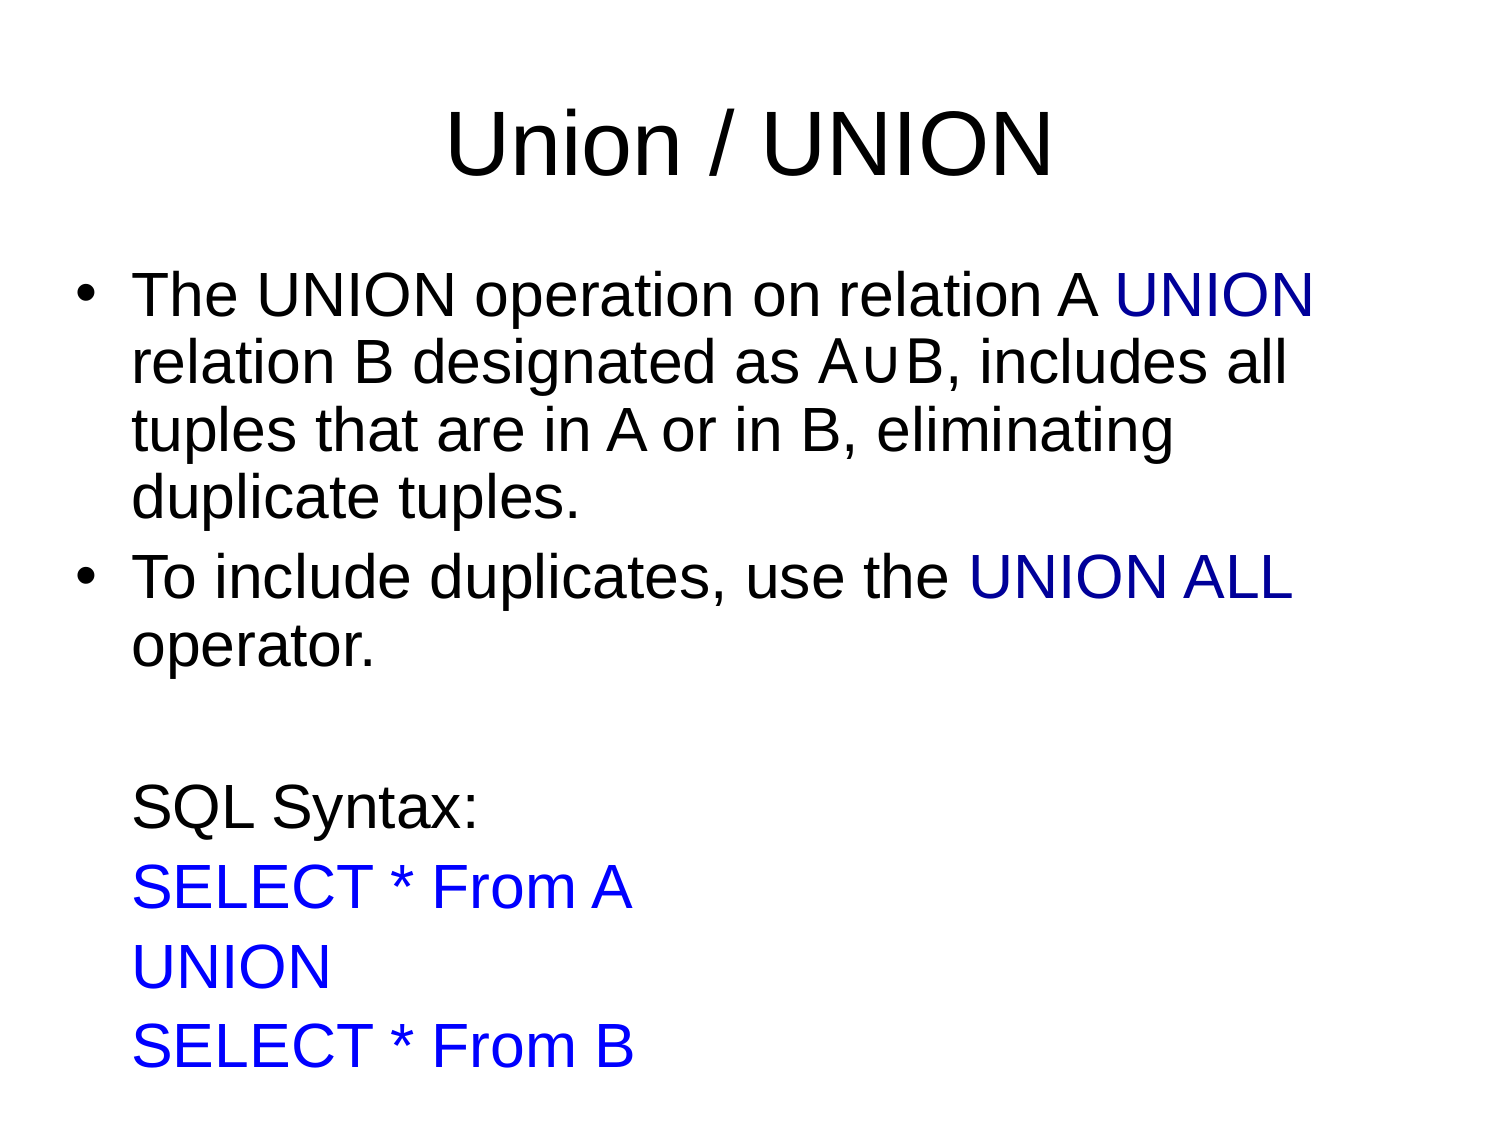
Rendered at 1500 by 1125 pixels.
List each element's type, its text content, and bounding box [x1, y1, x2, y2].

list The UNION operation on relation A UNION relation B designated as A∪B, includes all tuples that are in A or in B, eliminating duplicate tuples. To include duplicates, use the UNION ALL operator. SQL Syntax: SELECT * From A UNION SELECT * From B [74, 261, 1426, 1006]
title Union / UNION [74, 44, 1426, 234]
